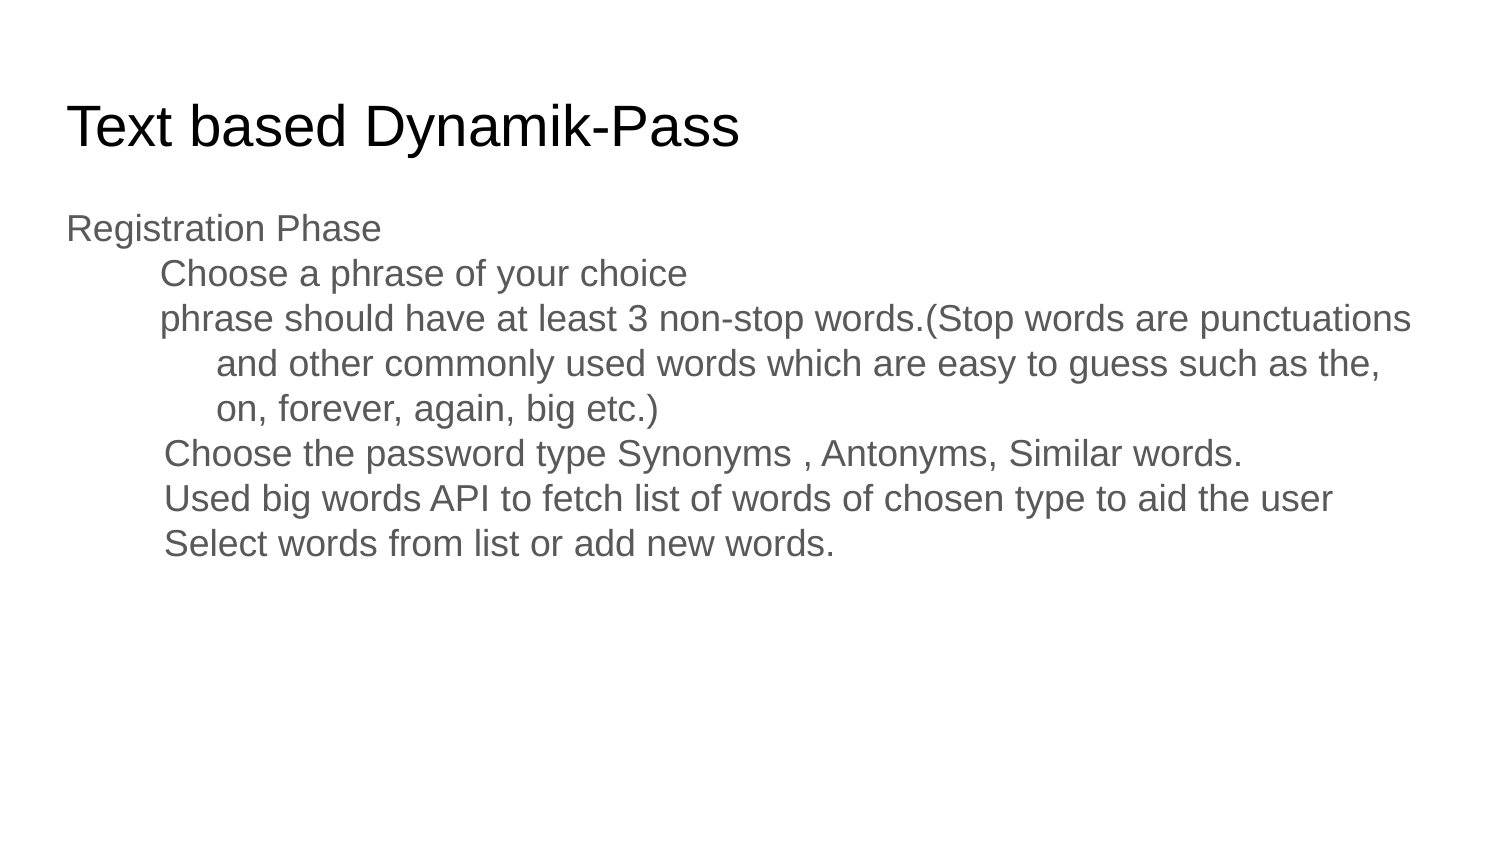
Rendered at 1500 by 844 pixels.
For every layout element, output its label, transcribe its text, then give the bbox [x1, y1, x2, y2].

title Text based Dynamik-Pass [51, 72, 1449, 167]
list Registration Phase Choose a phrase of your choice phrase should have at least 3 non-stop words.(Stop words are punctuations and other commonly used words which are easy to guess such as the, on, forever, again, big etc.) Choose the password type Synonyms , Antonyms, Similar words. Used big words API to fetch list of words of chosen type to aid the user Select words from list or add new words. [51, 189, 1449, 750]
